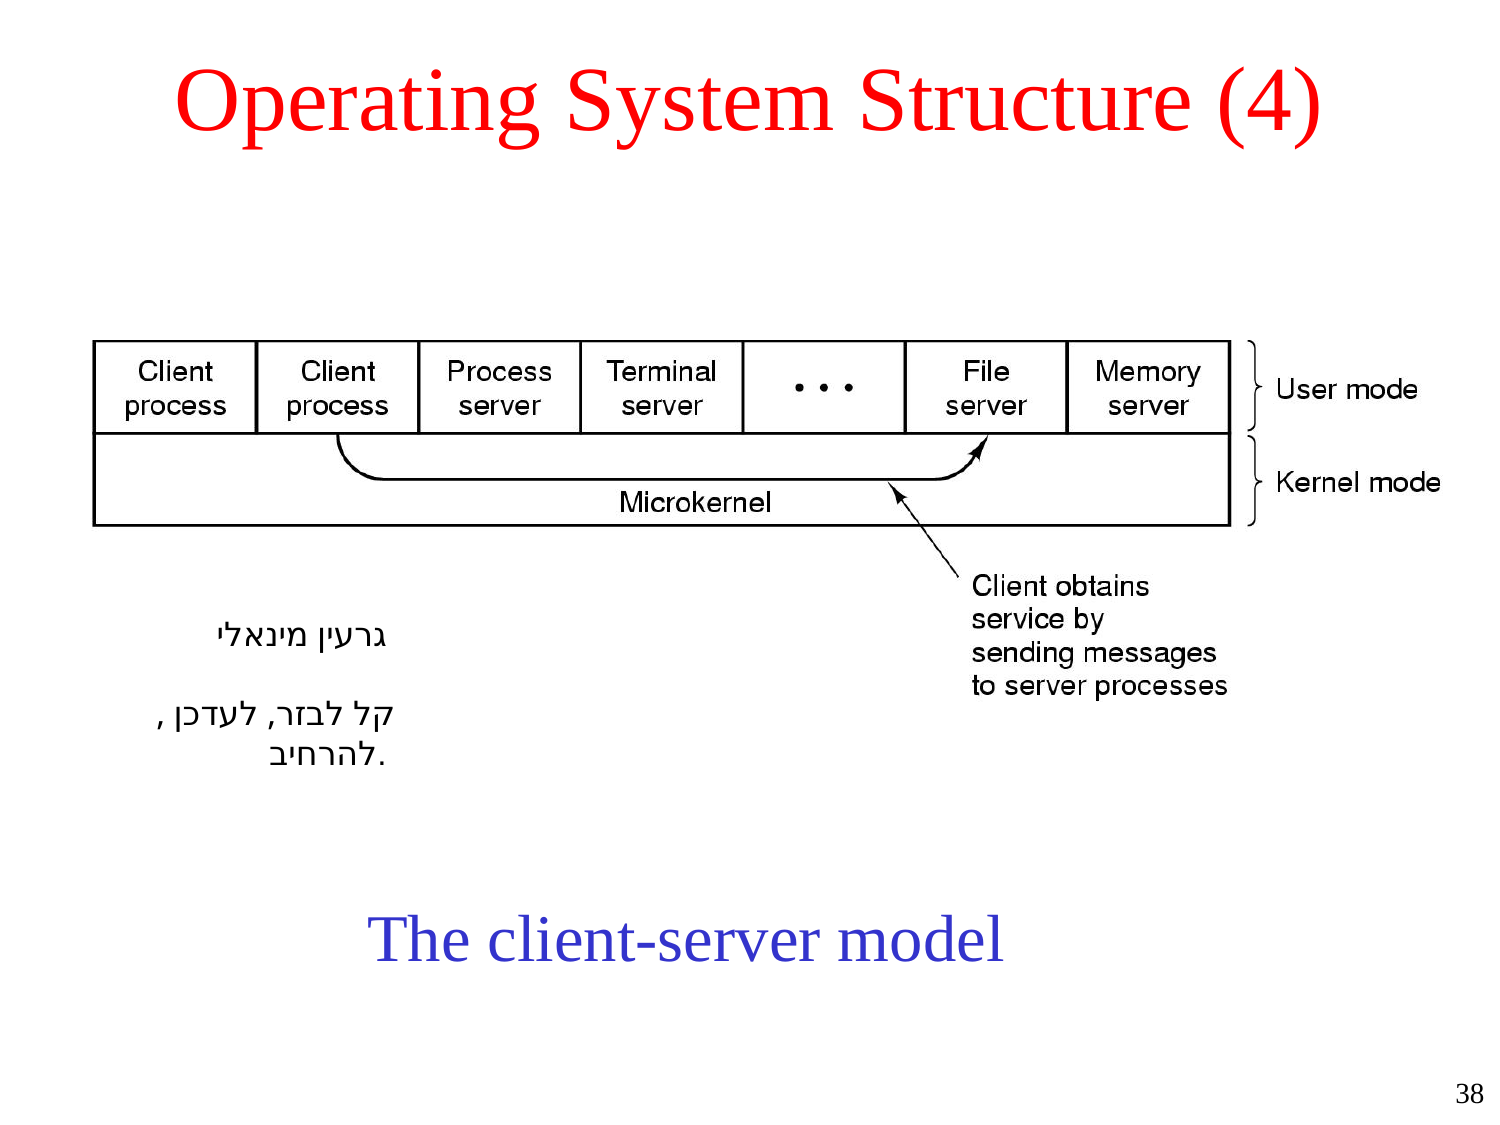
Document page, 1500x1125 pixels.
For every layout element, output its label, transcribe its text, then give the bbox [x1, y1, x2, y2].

picture [91, 340, 1448, 707]
list The client-server model [352, 887, 1319, 1023]
slide_number 38 [1433, 1066, 1500, 1125]
title Operating System Structure (4) [112, 0, 1388, 188]
text_box גרעין מינאלי קל לבזר, לעדכן , להרחיב. [91, 713, 411, 780]
